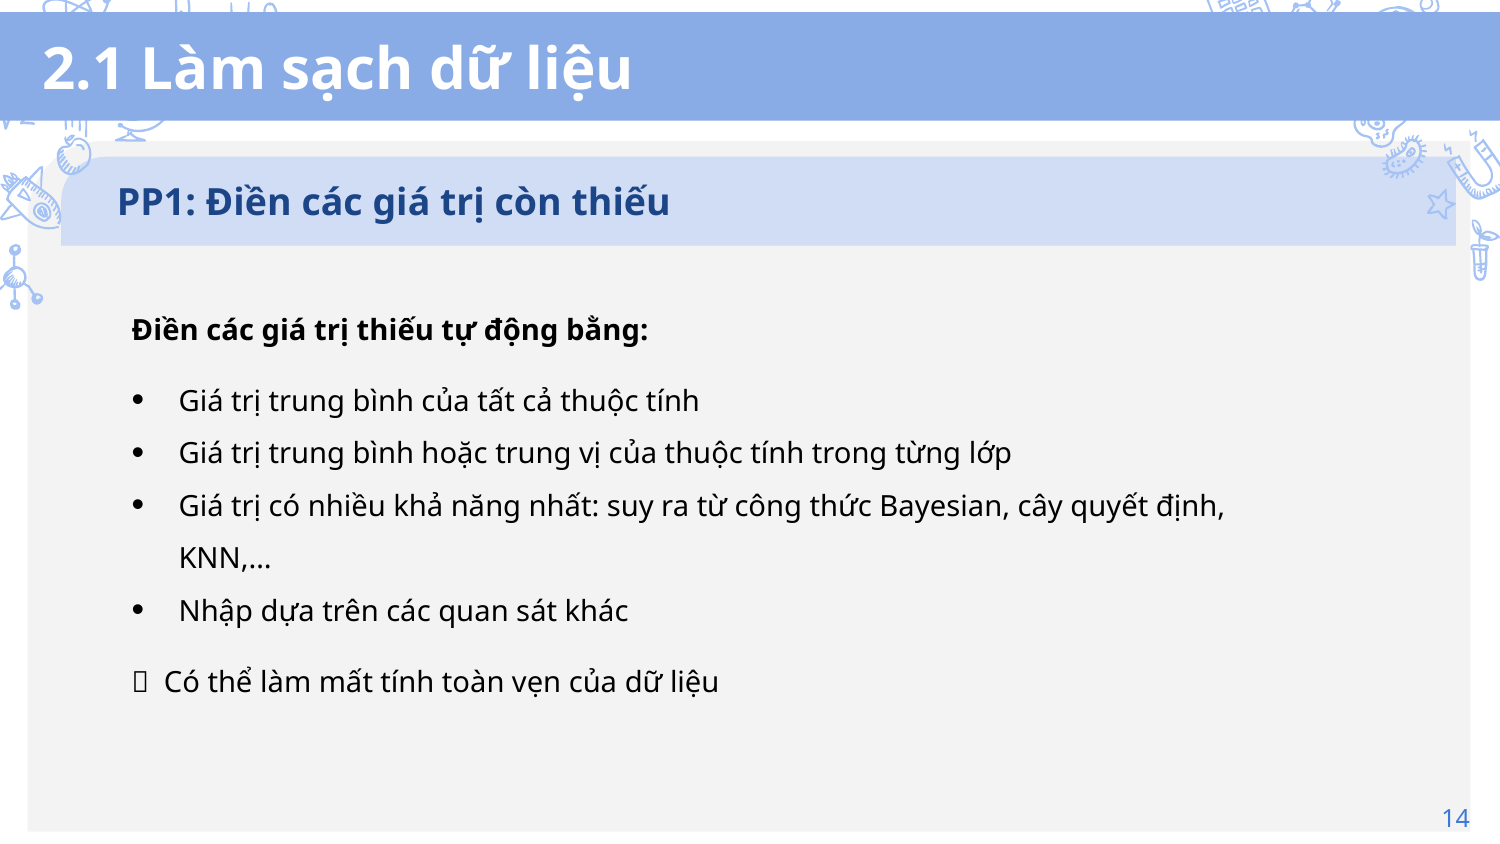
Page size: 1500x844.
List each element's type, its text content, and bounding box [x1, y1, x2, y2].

title 2.1 Làm sạch dữ liệu [27, 29, 1035, 104]
slide_number 14 [1410, 796, 1500, 844]
text_box PP1: Điền các giá trị còn thiếu [102, 170, 1369, 231]
text_box Điền các giá trị thiếu tự động bằng: Giá trị trung bình của tất cả thuộc tính Giá trị trung bình hoặc trung vị của thuộc tính trong từng lớp Giá trị có nhiều khả năng nhất: suy ra từ công thức Bayesian, cây quyết định, KNN,… Nhập dựa trên các quan sát khác  Có thể làm mất tính toàn vẹn của dữ liệu [116, 286, 1309, 706]
